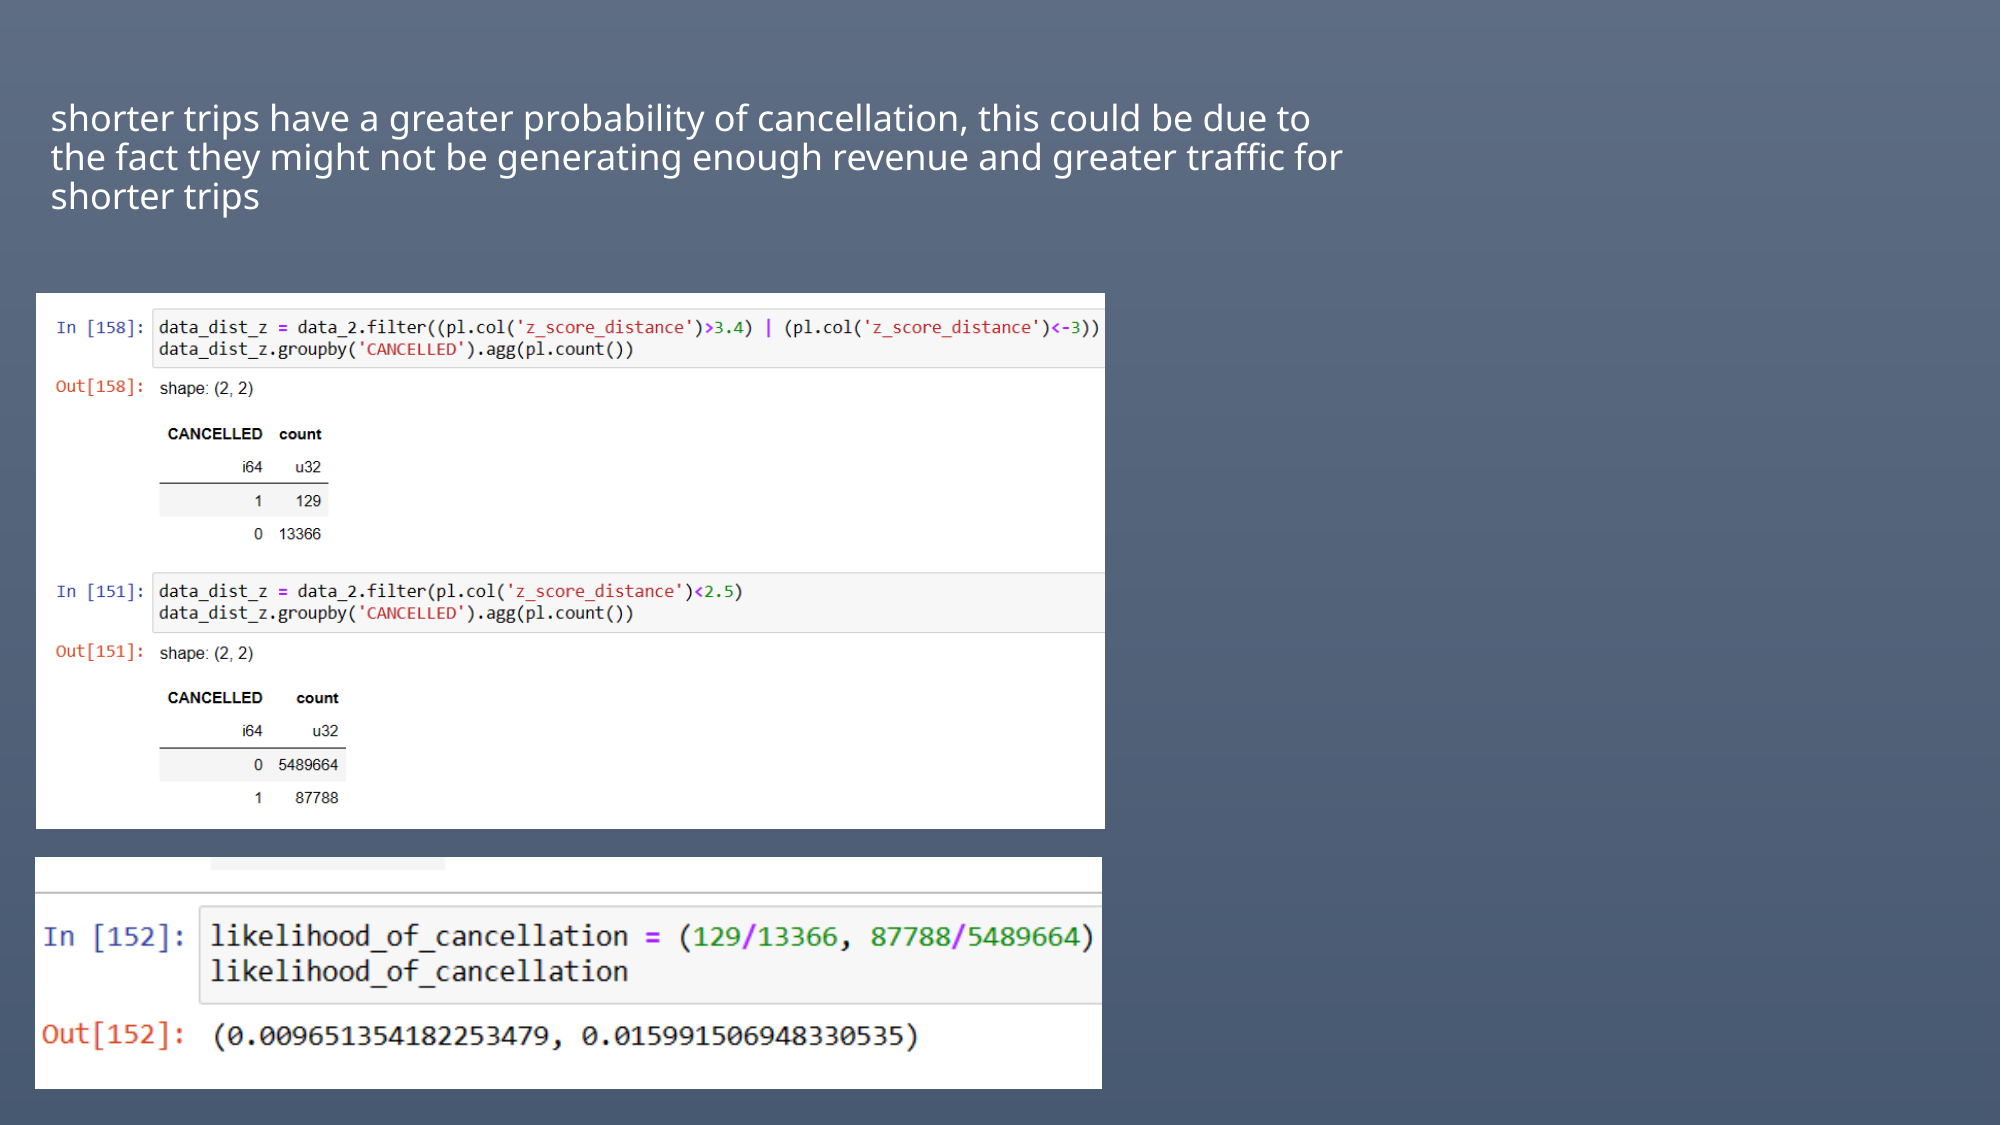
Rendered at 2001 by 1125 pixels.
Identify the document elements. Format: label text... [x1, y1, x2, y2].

title shorter trips have a greater probability of cancellation, this could be due to the fact they might not be generating enough revenue and greater traffic for shorter trips [35, 92, 1376, 225]
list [36, 293, 1105, 829]
picture [35, 857, 1102, 1089]
